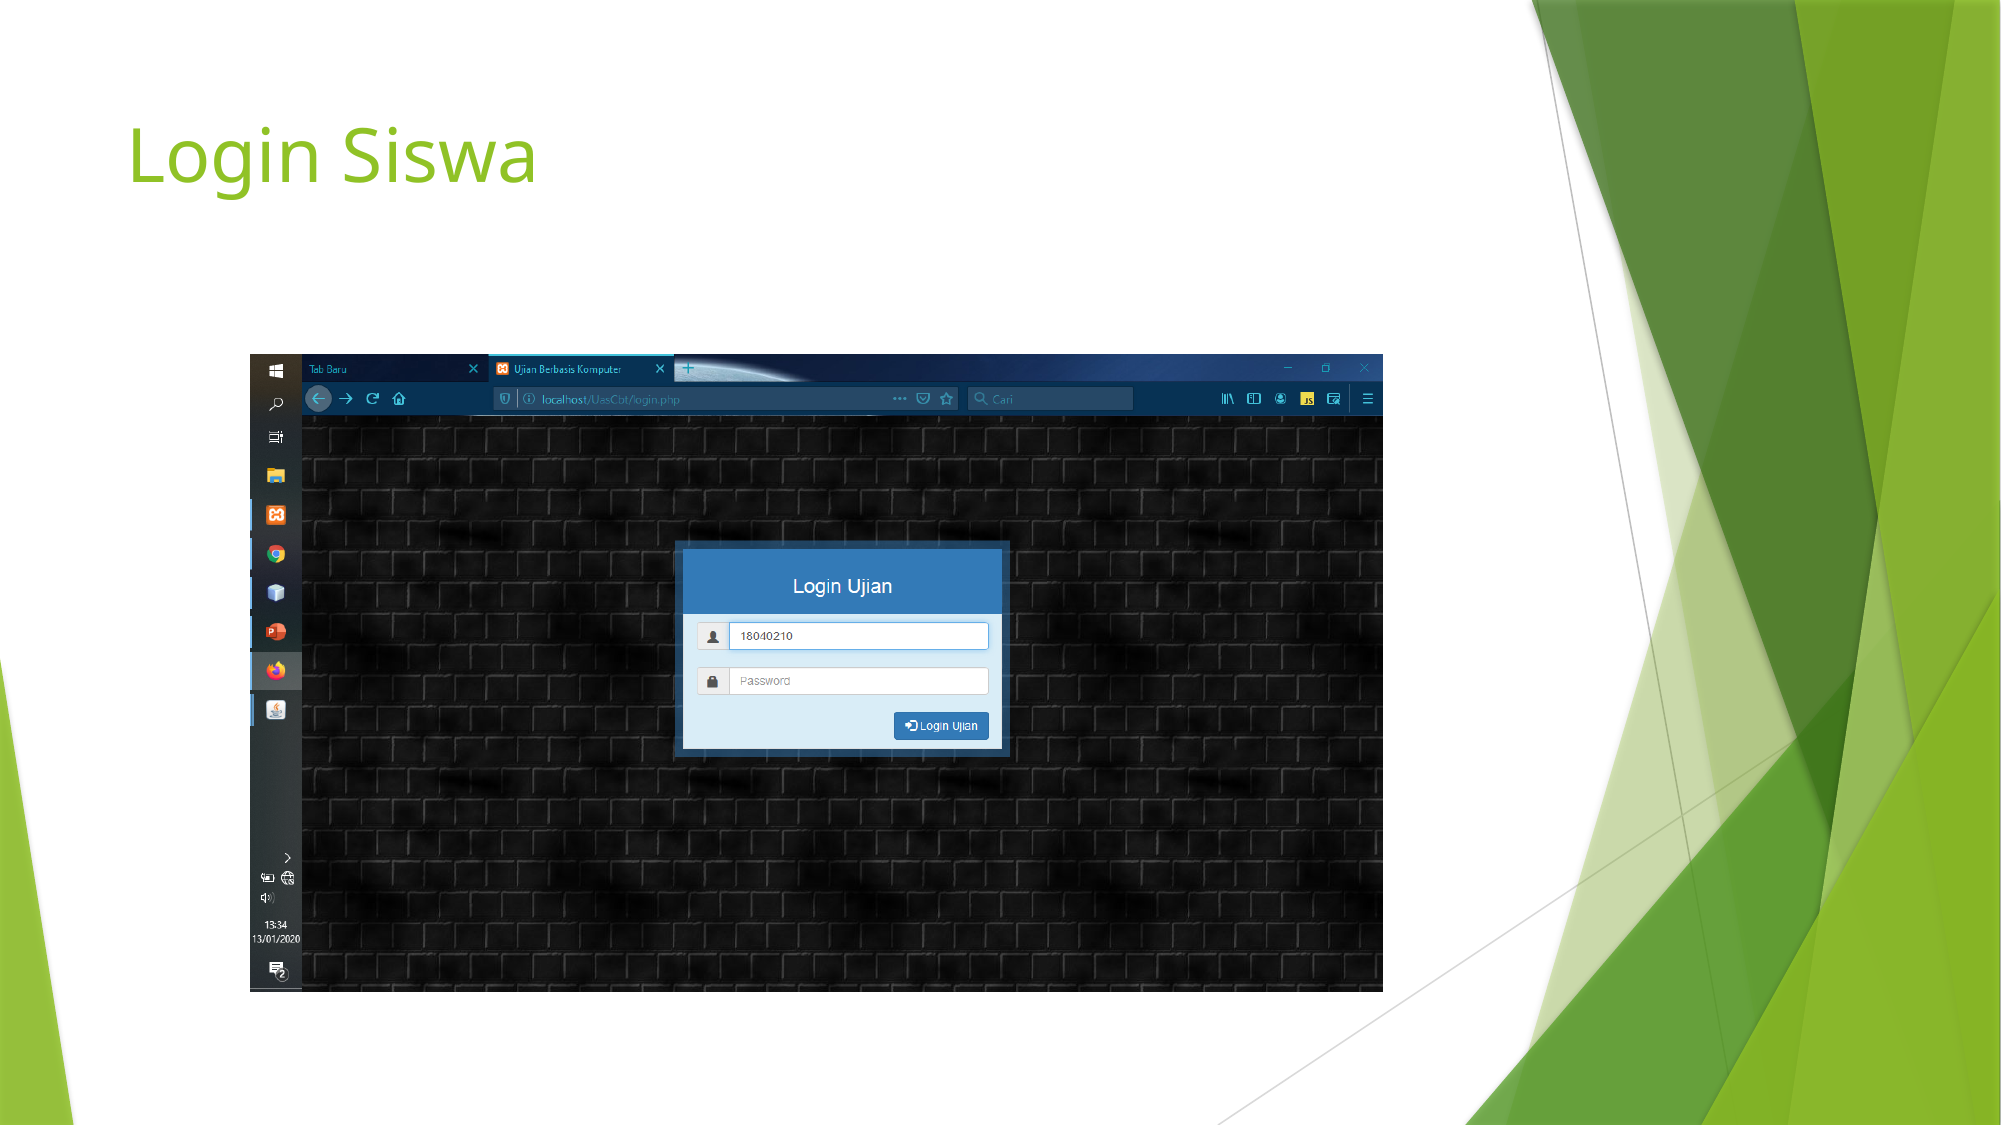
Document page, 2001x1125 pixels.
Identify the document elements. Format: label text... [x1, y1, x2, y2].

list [249, 353, 1384, 992]
title Login Siswa [111, 99, 1522, 225]
